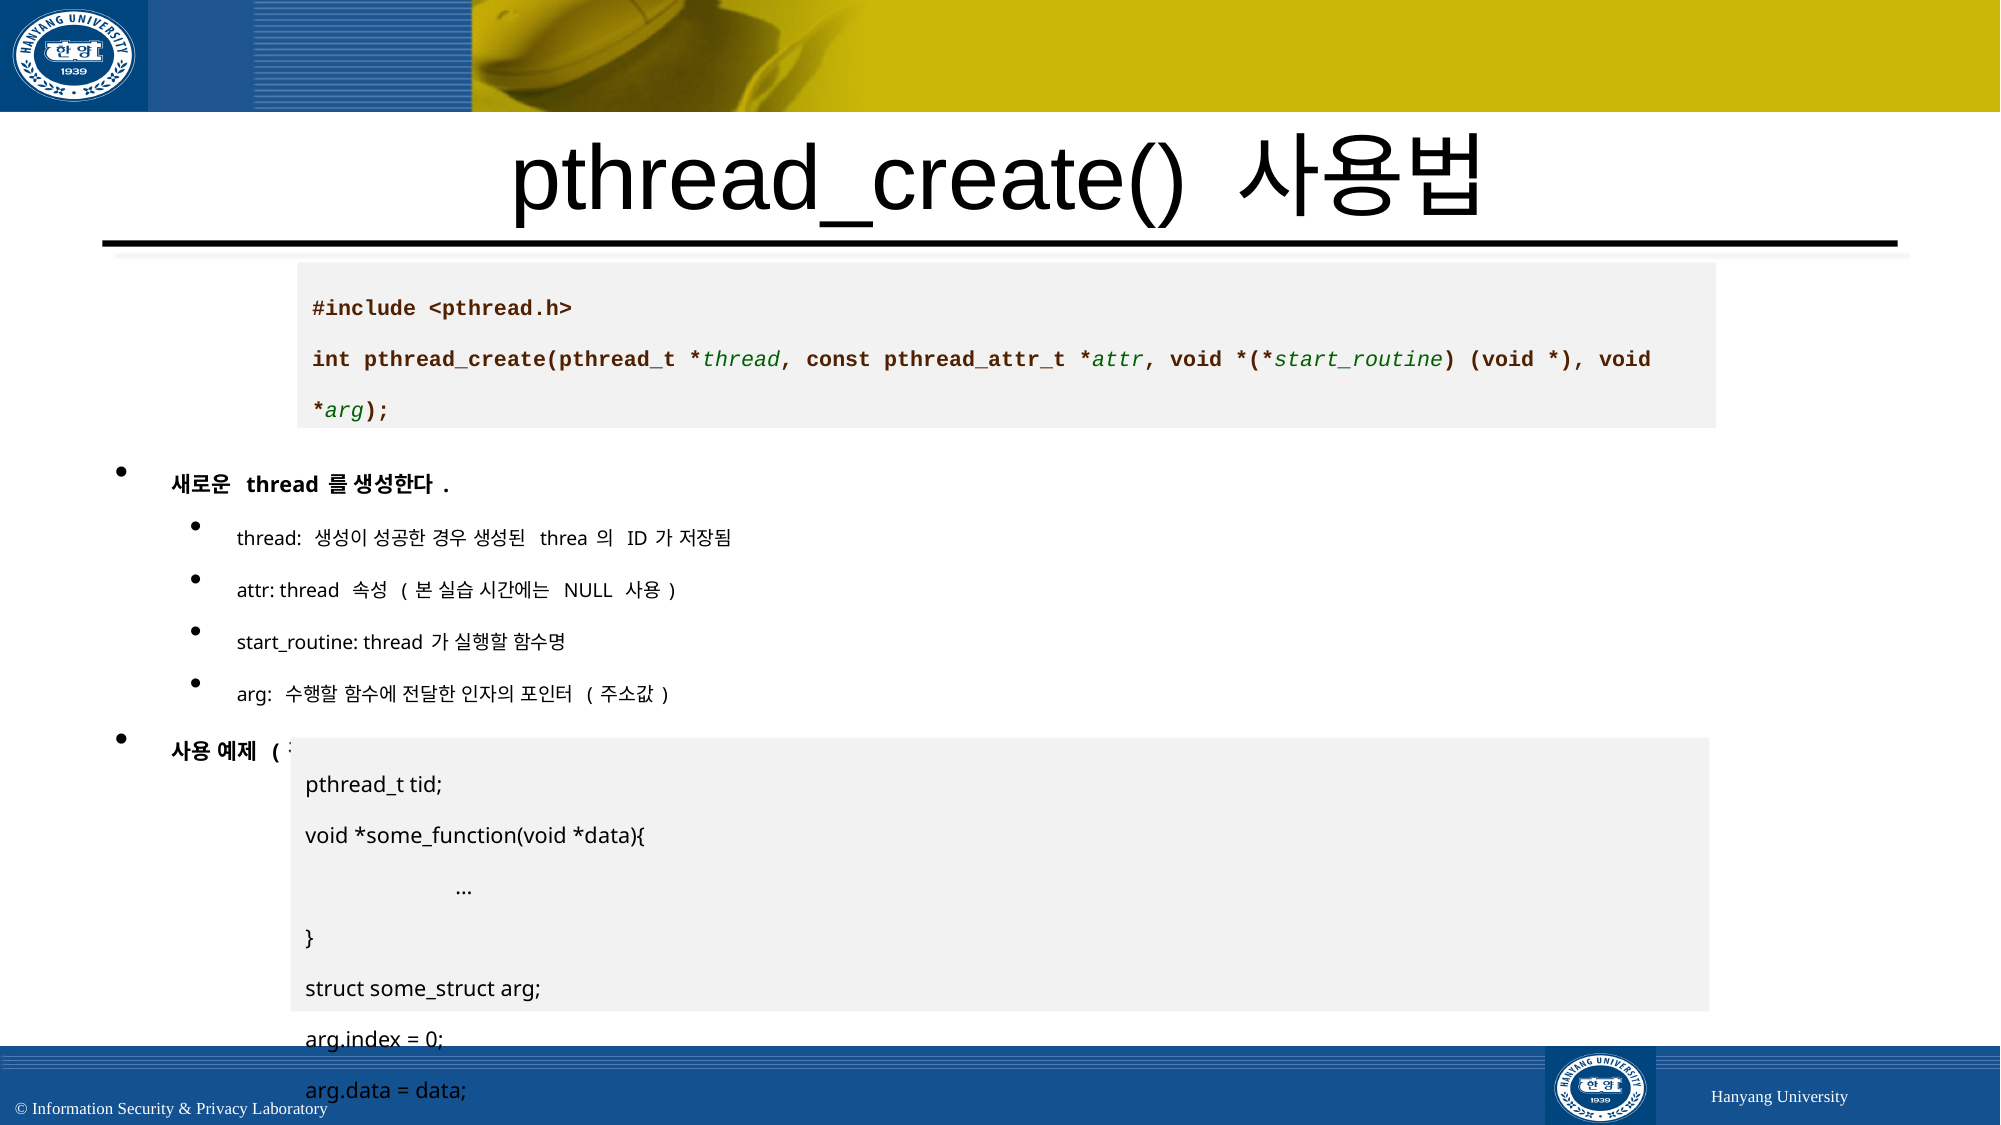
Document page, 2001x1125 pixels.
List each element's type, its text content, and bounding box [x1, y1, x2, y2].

picture [0, 1046, 2000, 1125]
picture [0, 0, 2000, 112]
title pthread_create() 사용법 [99, 113, 1901, 233]
text_box 새로운 thread를 생성한다. thread: 생성이 성공한 경우 생성된 threa의 ID가 저장됨 attr: thread 속성 (본 실습 시간에는 NULL 사용) start_routine: thread가 실행할 함수명 arg: 수행할 함수에 전달한 인자의 포인터 (주소값) 사용 예제 (각 인자를 이해시키기 위한 예제이므로 작동하지 않음) [99, 262, 1914, 1035]
text_box pthread_t tid; void *some_function(void *data){ … } struct some_struct arg; arg.index = 0; arg.data = data; pthread_create(&tid, NULL, some_function, &arg); [288, 736, 1712, 1013]
